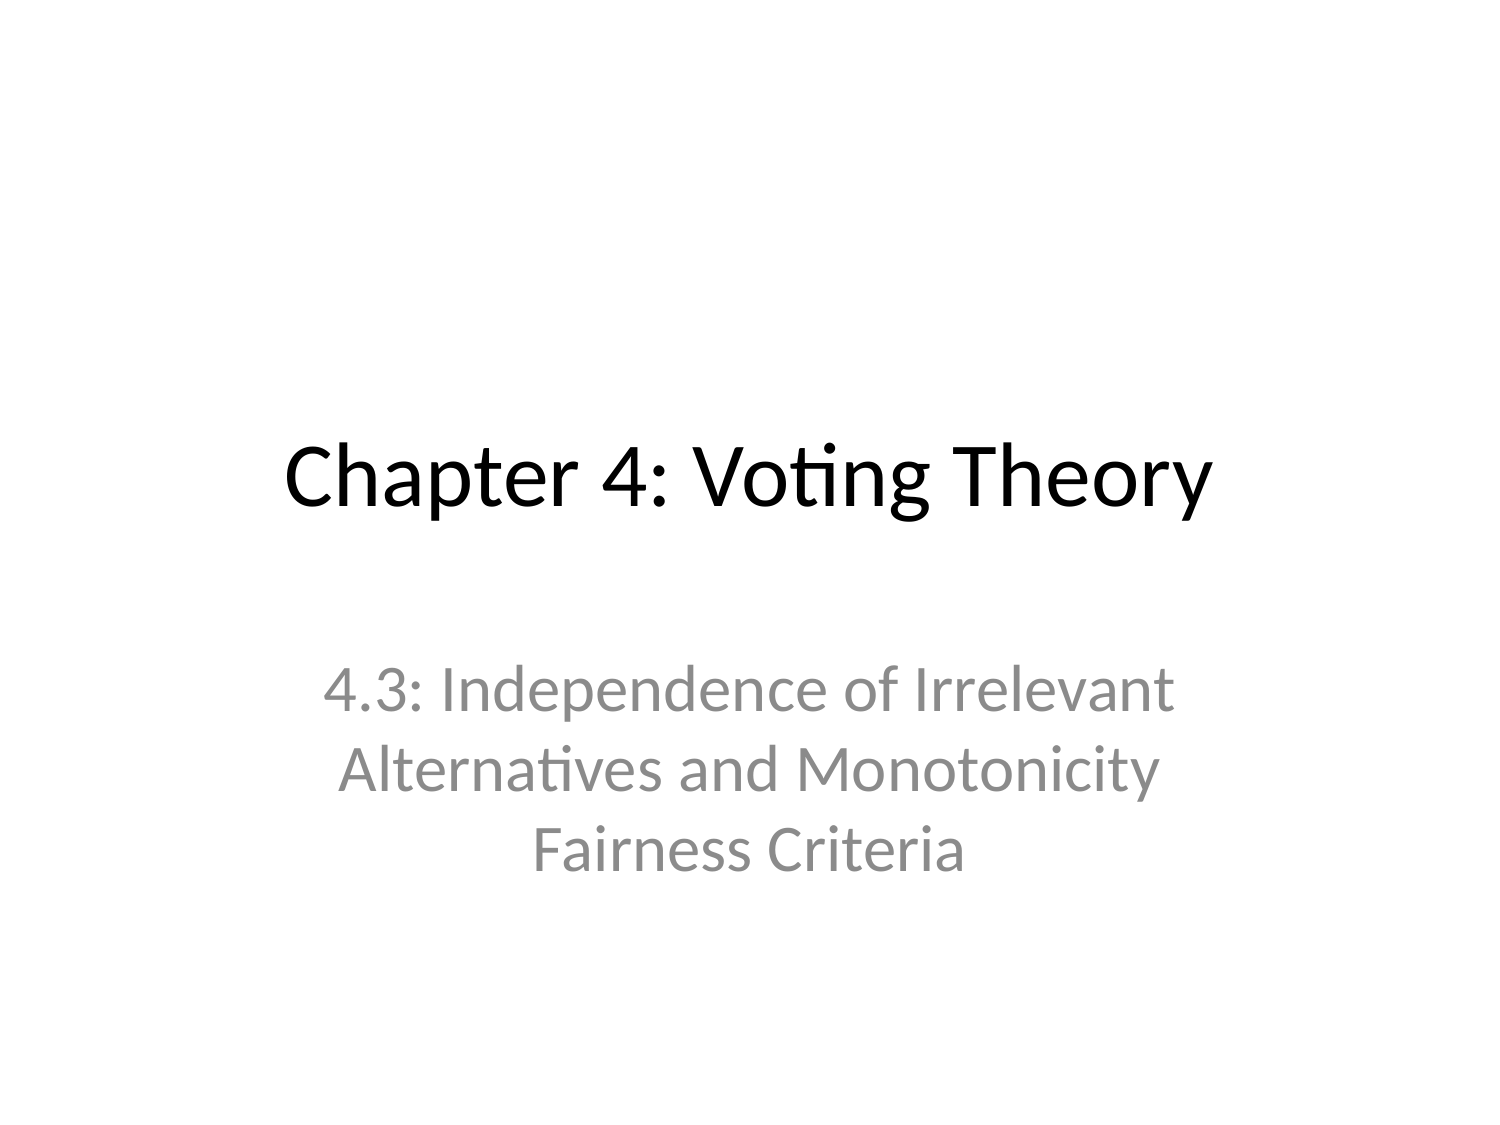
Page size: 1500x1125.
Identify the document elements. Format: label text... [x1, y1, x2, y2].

title Chapter 4: Voting Theory [112, 349, 1388, 591]
subtitle 4.3: Independence of Irrelevant Alternatives and Monotonicity Fairness Criteria [225, 637, 1275, 925]
